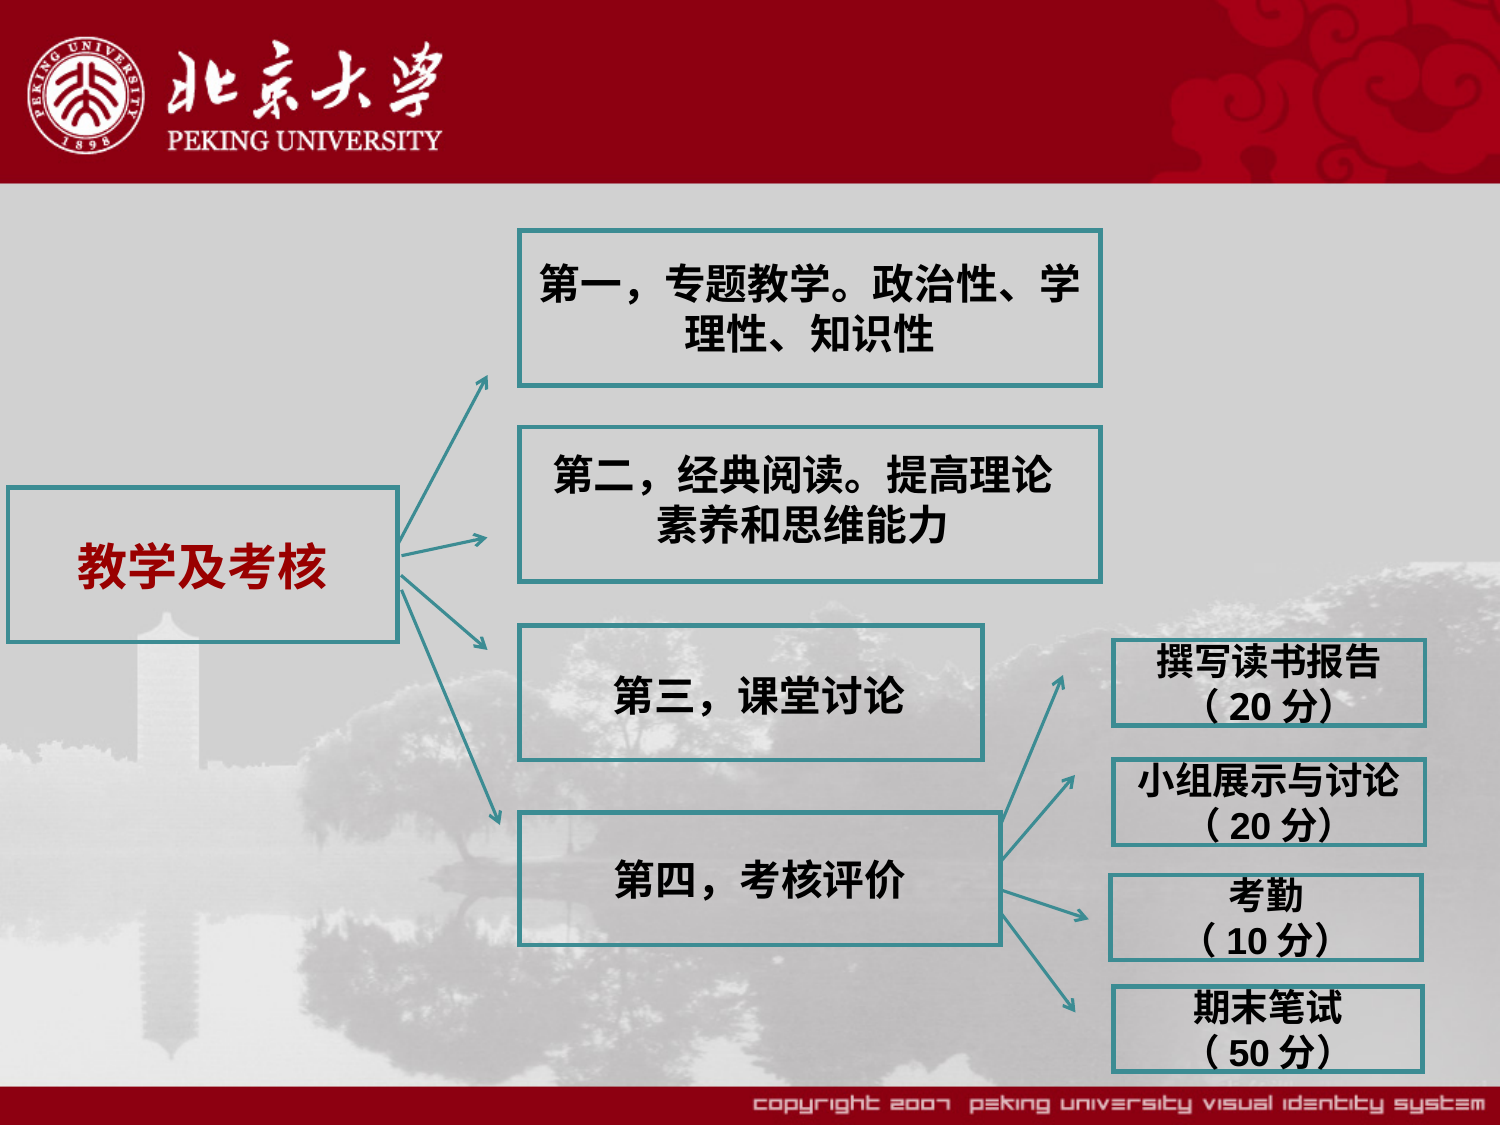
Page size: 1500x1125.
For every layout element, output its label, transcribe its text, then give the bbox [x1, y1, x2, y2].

text_box 第三，课堂讨论 [516, 662, 1001, 728]
text_box [518, 624, 984, 662]
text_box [1000, 674, 1063, 774]
text_box 第二，经典阅读。提高理论素养和思维能力 [516, 441, 1089, 556]
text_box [1000, 889, 1089, 920]
text_box [518, 728, 984, 762]
text_box 考勤 （10分） [1109, 874, 1423, 961]
text_box 期末笔试 （50分） [1112, 986, 1424, 1073]
text_box 撰写读书报告 （20分） [1112, 639, 1426, 726]
text_box 小组展示与讨论 （20分） [1112, 759, 1426, 846]
text_box 第四，考核评价 [518, 811, 1002, 947]
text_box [401, 589, 500, 825]
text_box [401, 537, 488, 556]
text_box [518, 426, 1102, 583]
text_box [1000, 912, 1076, 1013]
text_box 第一，专题教学。政治性、学理性、知识性 [518, 229, 1102, 387]
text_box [397, 374, 488, 545]
text_box 教学及考核 [7, 487, 398, 643]
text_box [999, 774, 1075, 863]
picture [0, 0, 1500, 1125]
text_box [400, 575, 488, 650]
